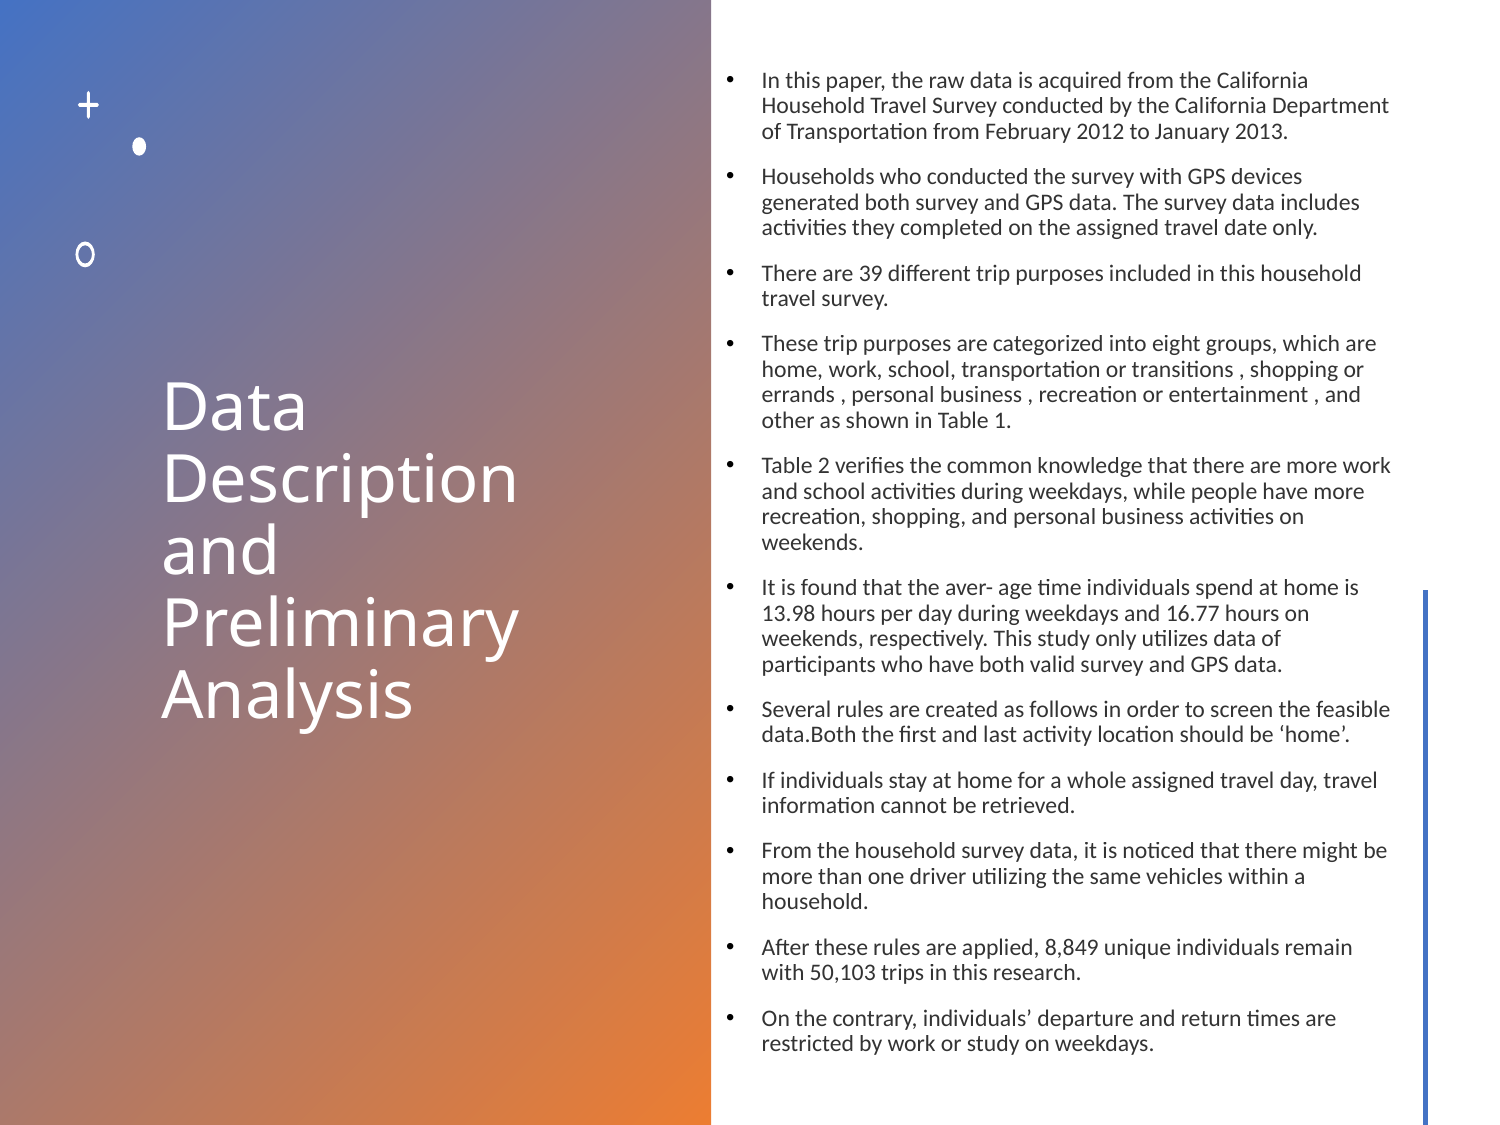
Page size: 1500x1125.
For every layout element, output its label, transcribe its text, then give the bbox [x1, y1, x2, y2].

text_box [0, 0, 712, 1125]
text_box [75, 90, 147, 268]
title Data Description and Preliminary Analysis [146, 62, 640, 1043]
text_box [712, 0, 1500, 1125]
list In this paper, the raw data is acquired from the California Household Travel Survey conducted by the California Department of Transportation from February 2012 to January 2013. Households who conducted the survey with GPS devices generated both survey and GPS data. The survey data includes activities they completed on the assigned travel date only. There are 39 different trip purposes included in this household travel survey. These trip purposes are categorized into eight groups, which are home, work, school, transportation or transitions , shopping or errands , personal business , recreation or entertainment , and other as shown in Table 1. Table 2 verifies the common knowledge that there are more work and school activities during weekdays, while people have more recreation, shopping, and personal business activities on weekends. It is found that the aver- age time individuals spend at home is 13.98 hours per day during weekdays and 16.77 hours on weekends, respectively. This study only utilizes data of participants who have both valid survey and GPS data. Several rules are created as follows in order to screen the feasible data.Both the first and last activity location should be ‘home’. If individuals stay at home for a whole assigned travel day, travel information cannot be retrieved. From the household survey data, it is noticed that there might be more than one driver utilizing the same vehicles within a household. After these rules are applied, 8,849 unique individuals remain with 50,103 trips in this research. On the contrary, individuals’ departure and return times are restricted by work or study on weekdays. [711, 33, 1411, 1092]
